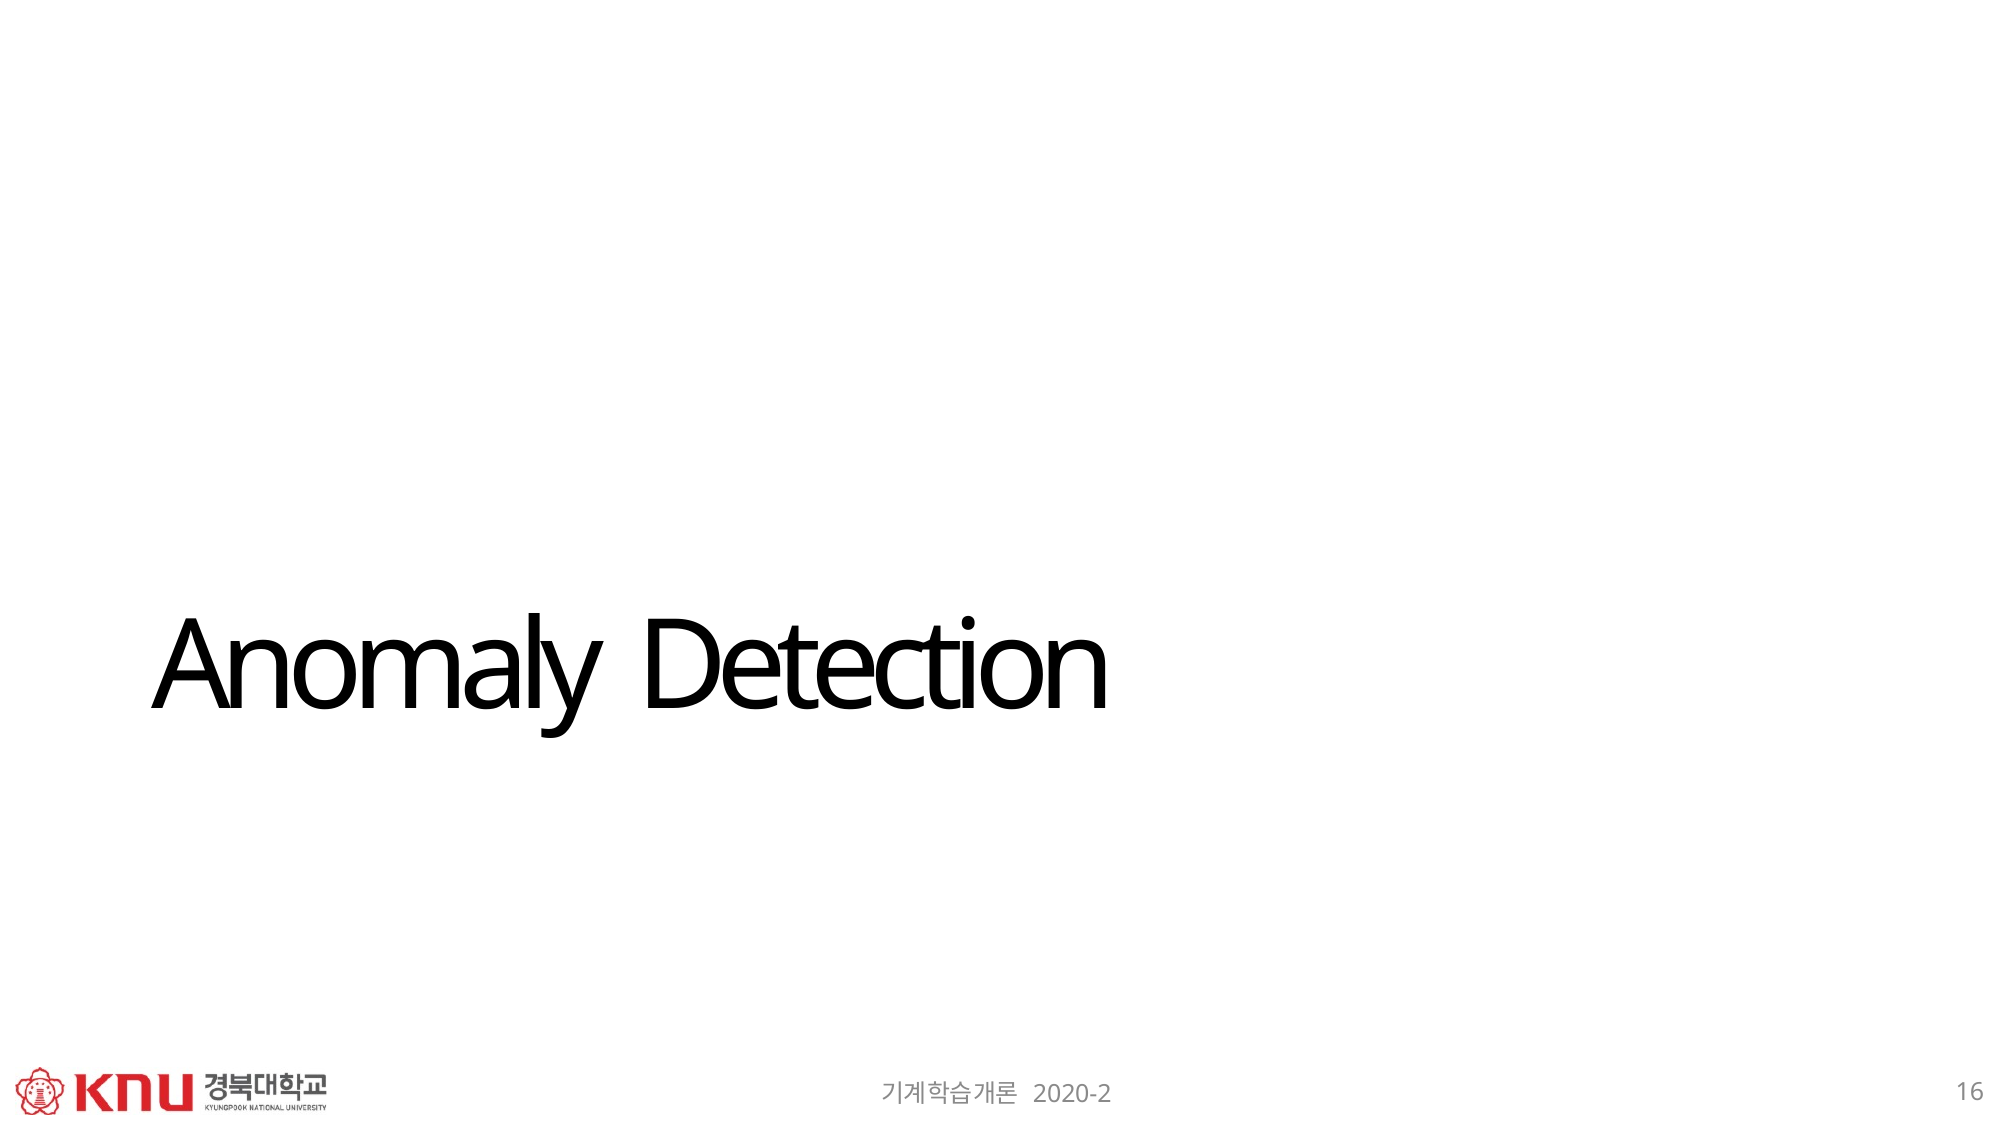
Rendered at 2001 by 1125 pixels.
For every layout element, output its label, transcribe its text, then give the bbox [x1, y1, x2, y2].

slide_number 16 [1949, 1071, 1990, 1125]
title Anomaly Detection [149, 581, 1271, 772]
picture [15, 1067, 327, 1115]
footer 기계학습개론 2020-2 [878, 1073, 1121, 1125]
